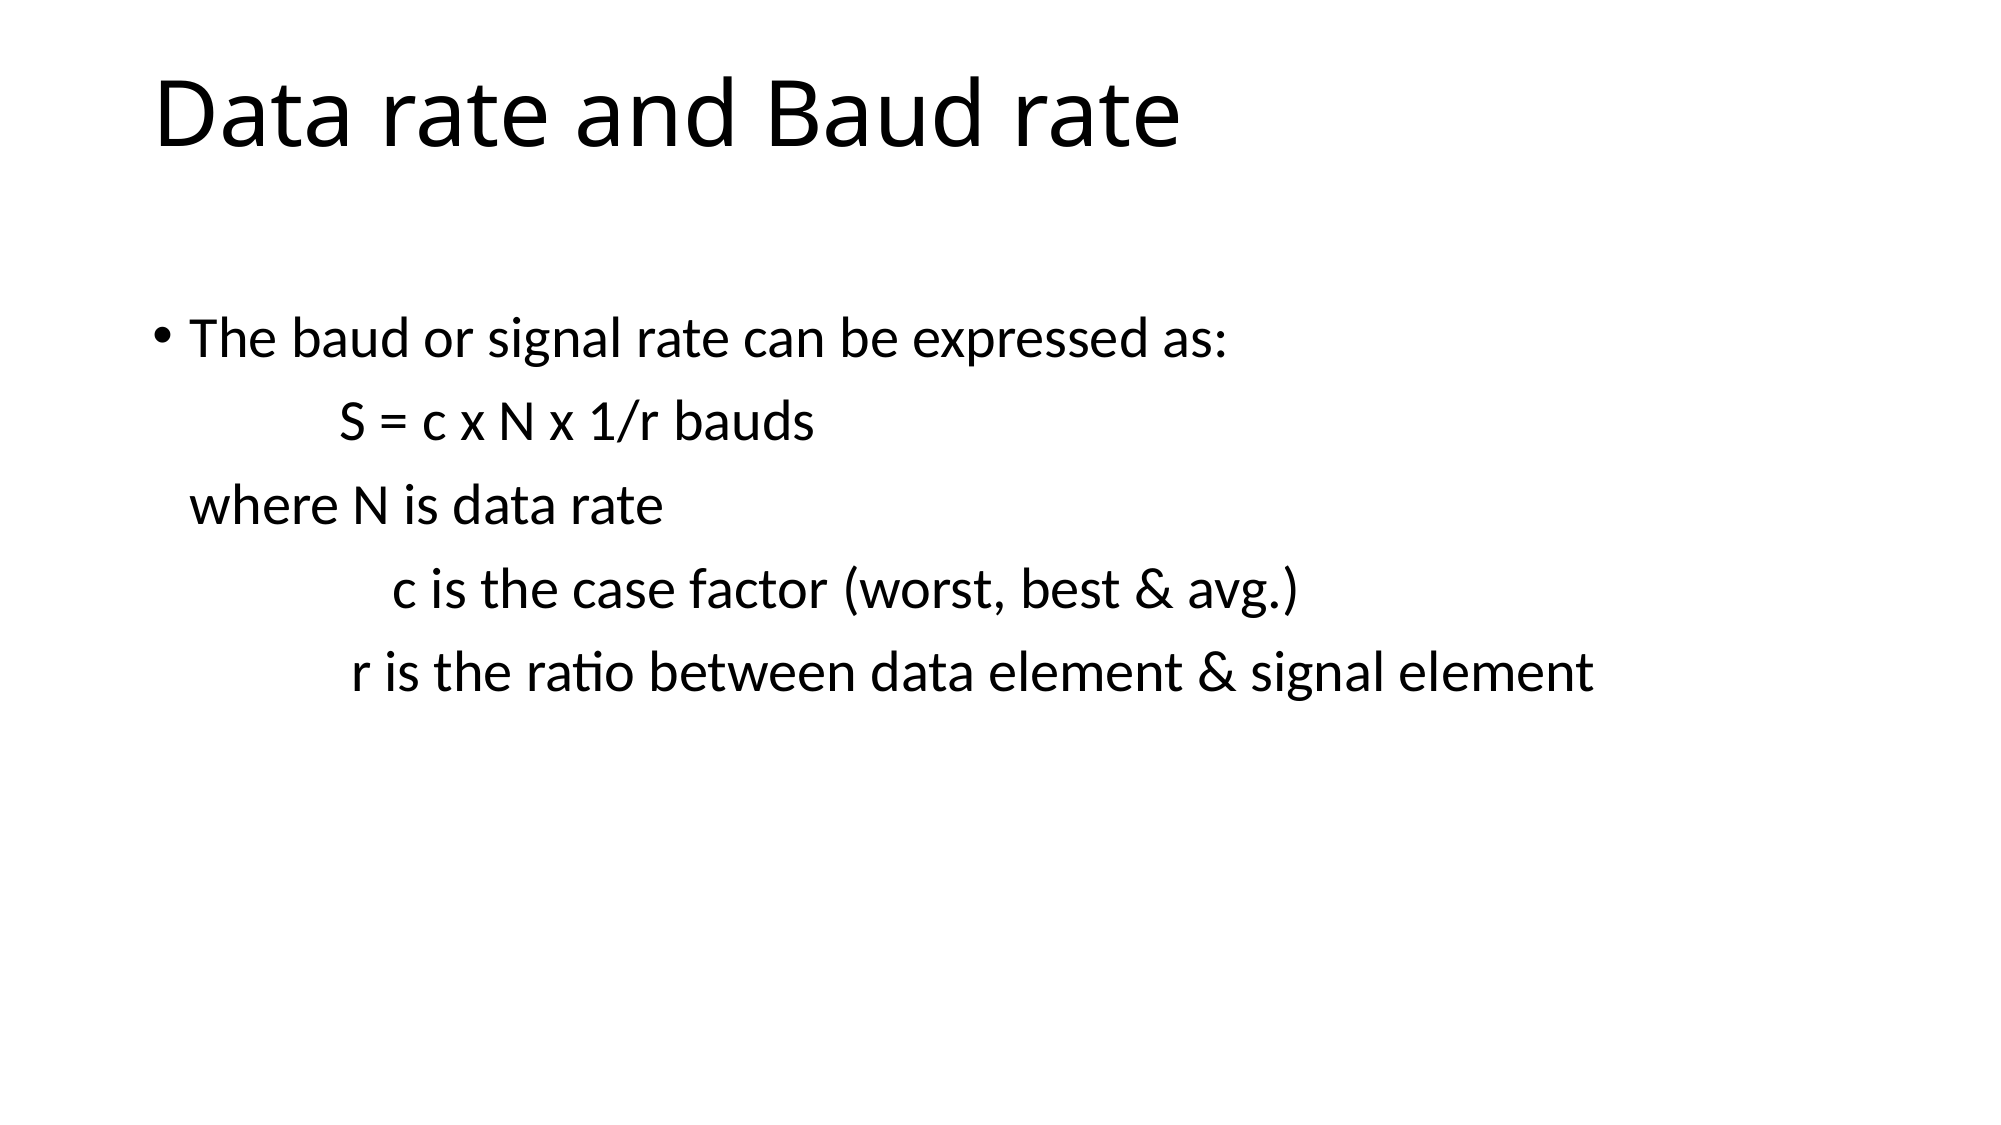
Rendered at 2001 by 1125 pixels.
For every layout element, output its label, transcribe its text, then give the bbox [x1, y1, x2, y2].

list The baud or signal rate can be expressed as: S = c x N x 1/r bauds where N is data rate c is the case factor (worst, best & avg.) r is the ratio between data element & signal element [137, 299, 1863, 1014]
title Data rate and Baud rate [137, 59, 1863, 278]
